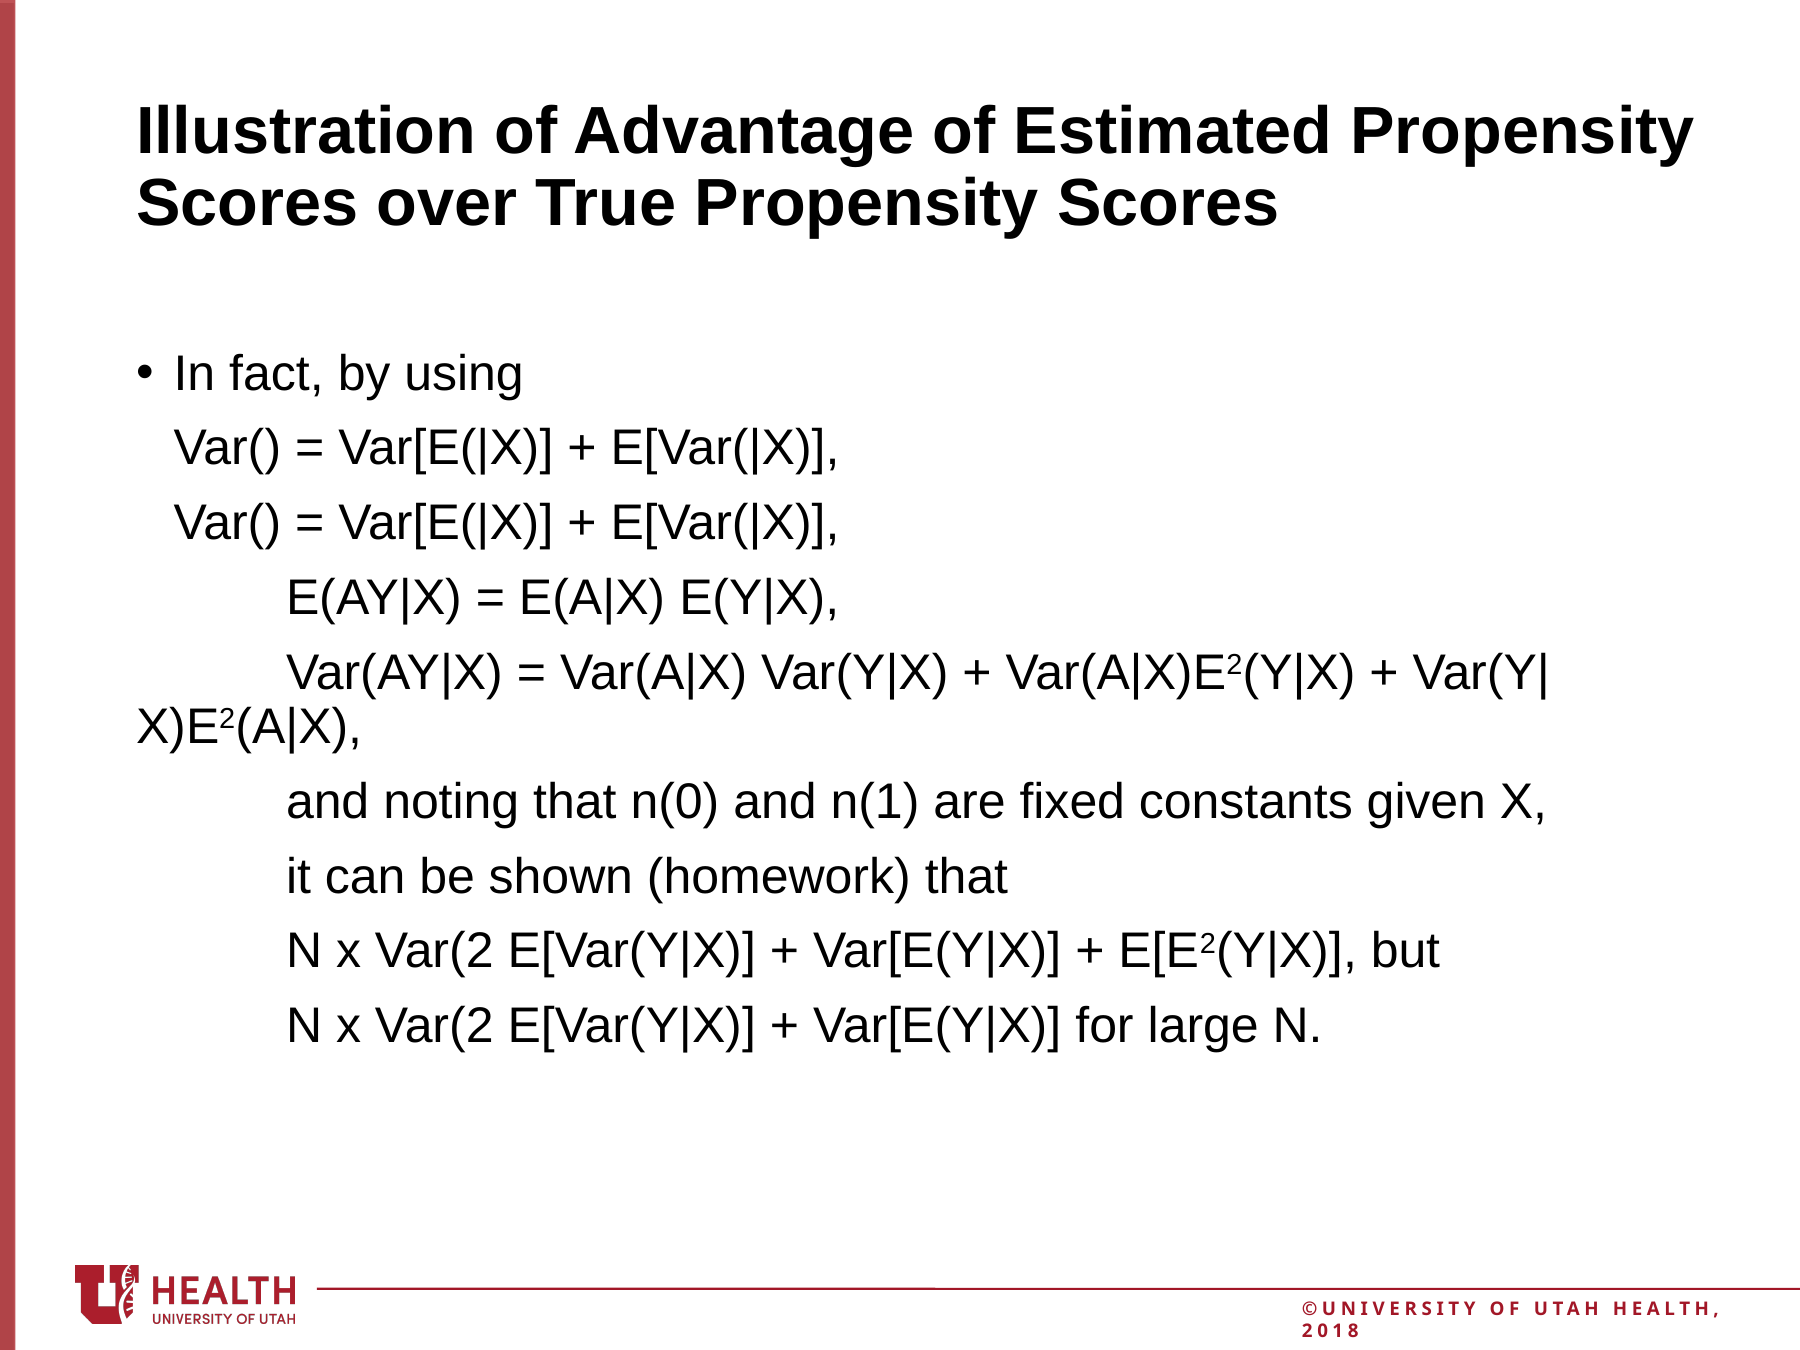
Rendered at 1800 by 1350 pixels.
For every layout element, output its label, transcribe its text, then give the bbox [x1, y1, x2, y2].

picture [75, 1265, 295, 1324]
title Illustration of Advantage of Estimated Propensity Scores over True Propensity Scores [135, 113, 1710, 222]
